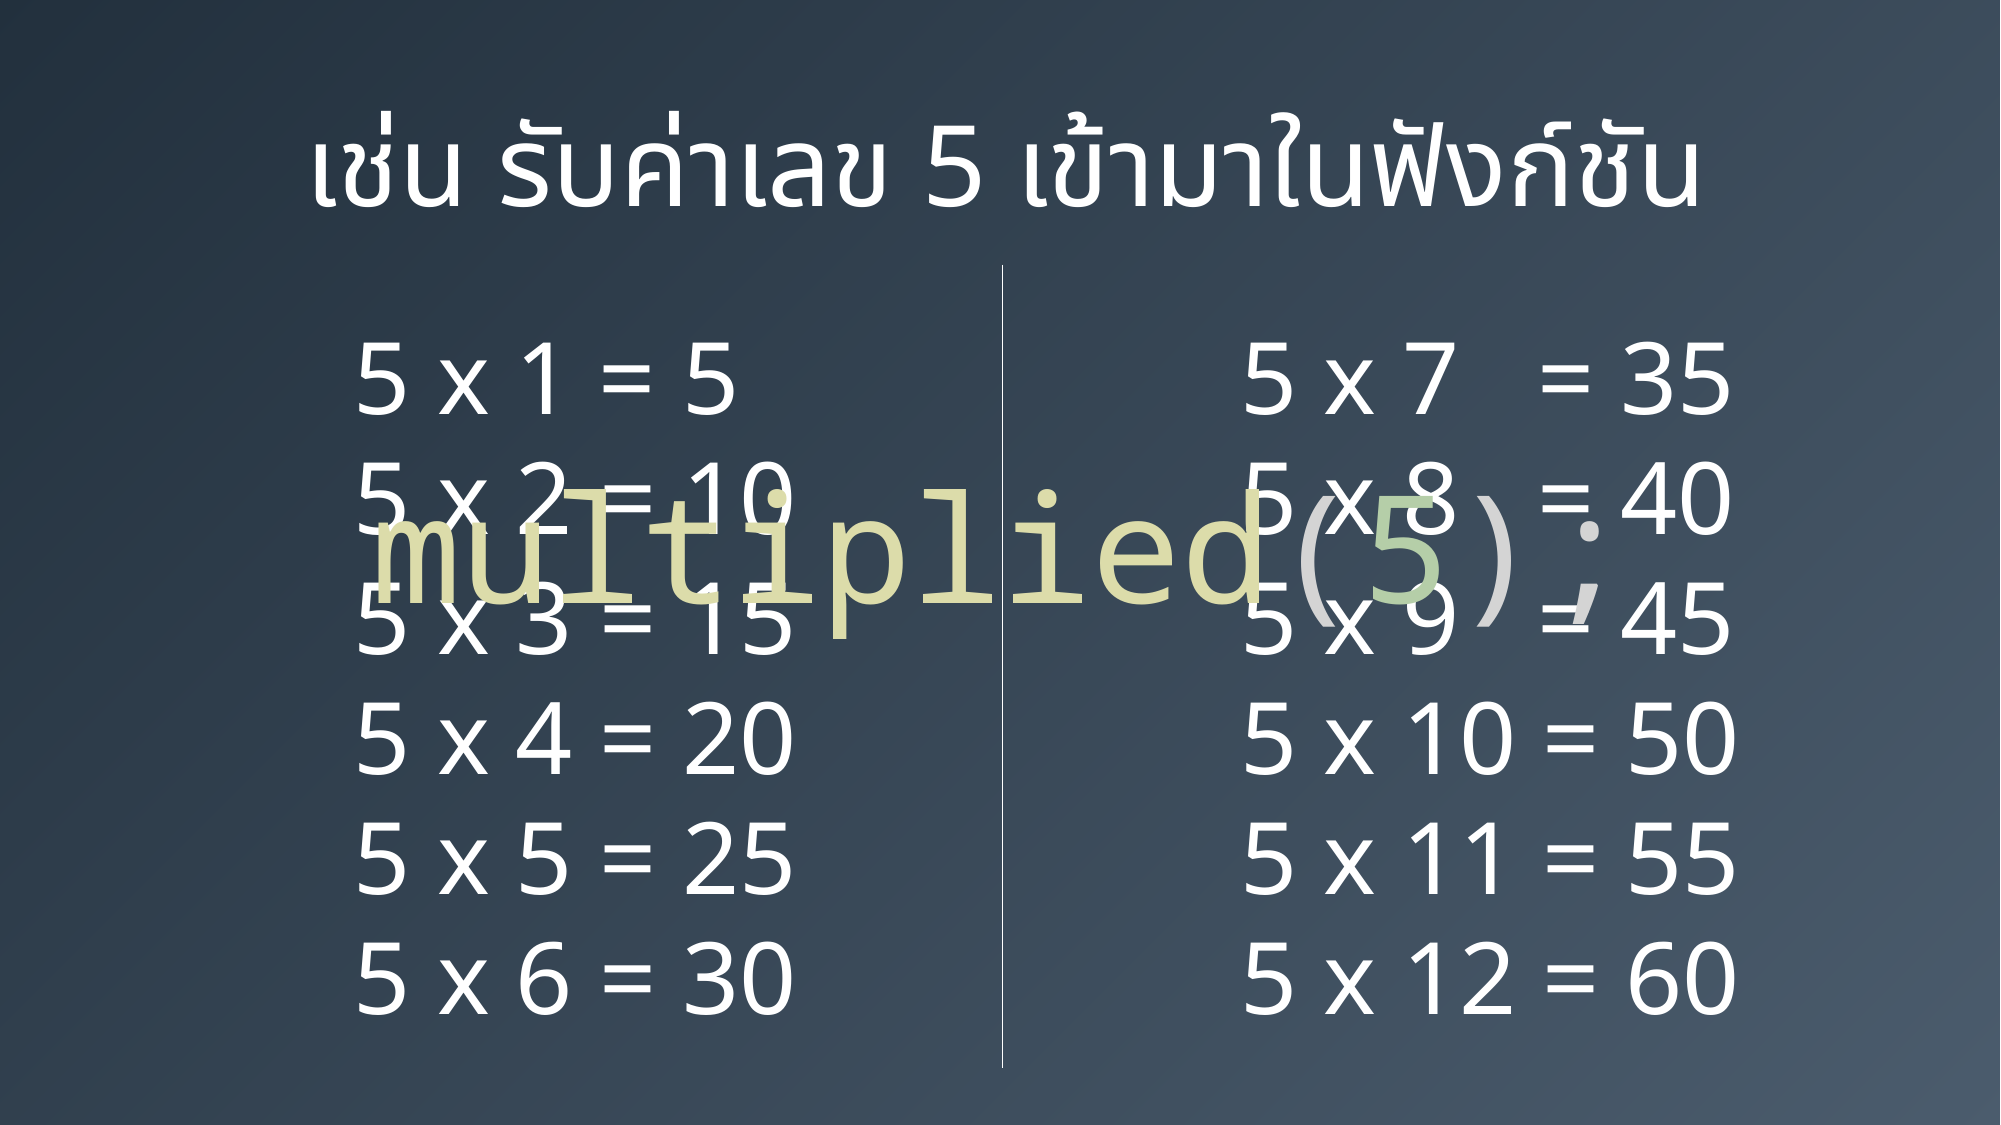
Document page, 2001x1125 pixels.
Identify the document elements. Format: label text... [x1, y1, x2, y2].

text_box 5 x 7 = 35 5 x 8 = 40 5 x 9 = 45 5 x 10 = 50 5 x 11 = 55 5 x 12 = 60 [1225, 307, 1756, 1043]
text_box เช่น รับค่าเลข 5 เข้ามาในฟังก์ชัน [291, 86, 1721, 237]
text_box multiplied(5); [356, 445, 1002, 641]
text_box multiplied(5); [1003, 445, 1647, 641]
text_box 5 x 1 = 5 5 x 2 = 10 5 x 3 = 15 5 x 4 = 20 5 x 5 = 25 5 x 6 = 30 [339, 307, 813, 1043]
